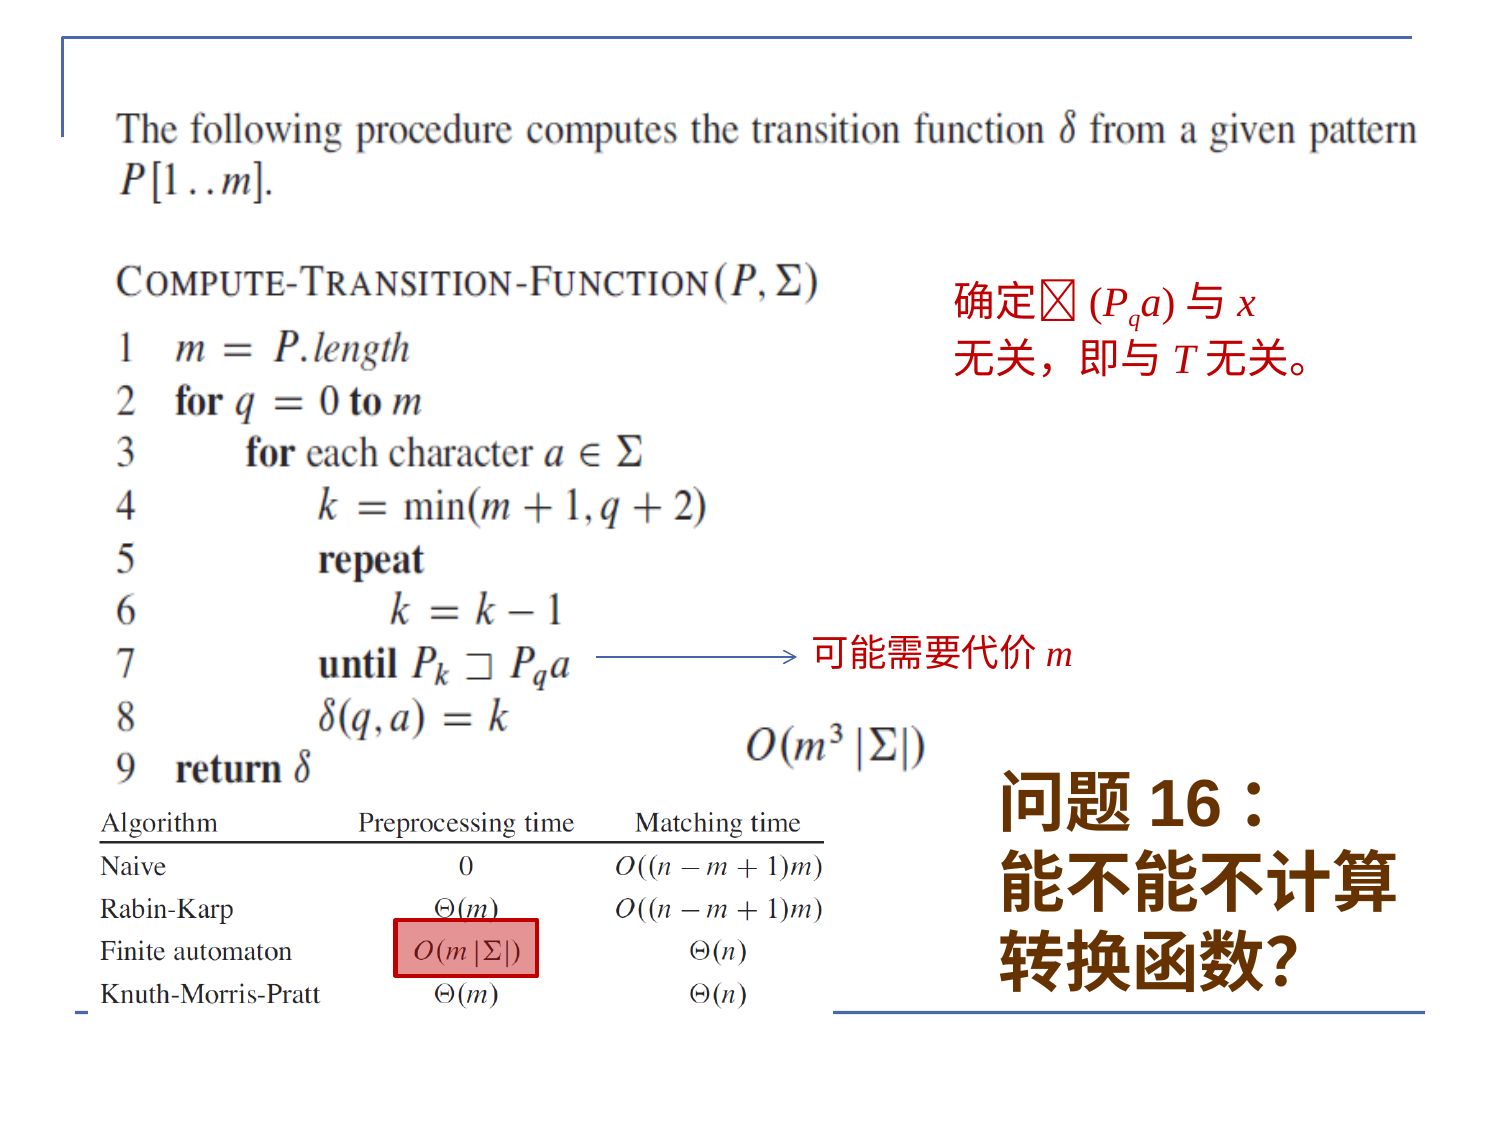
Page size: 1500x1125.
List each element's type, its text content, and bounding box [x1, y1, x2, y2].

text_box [596, 621, 1247, 683]
text_box 问题16： 能不能不计算转换函数？ [983, 810, 1418, 1007]
picture [88, 101, 1448, 1027]
